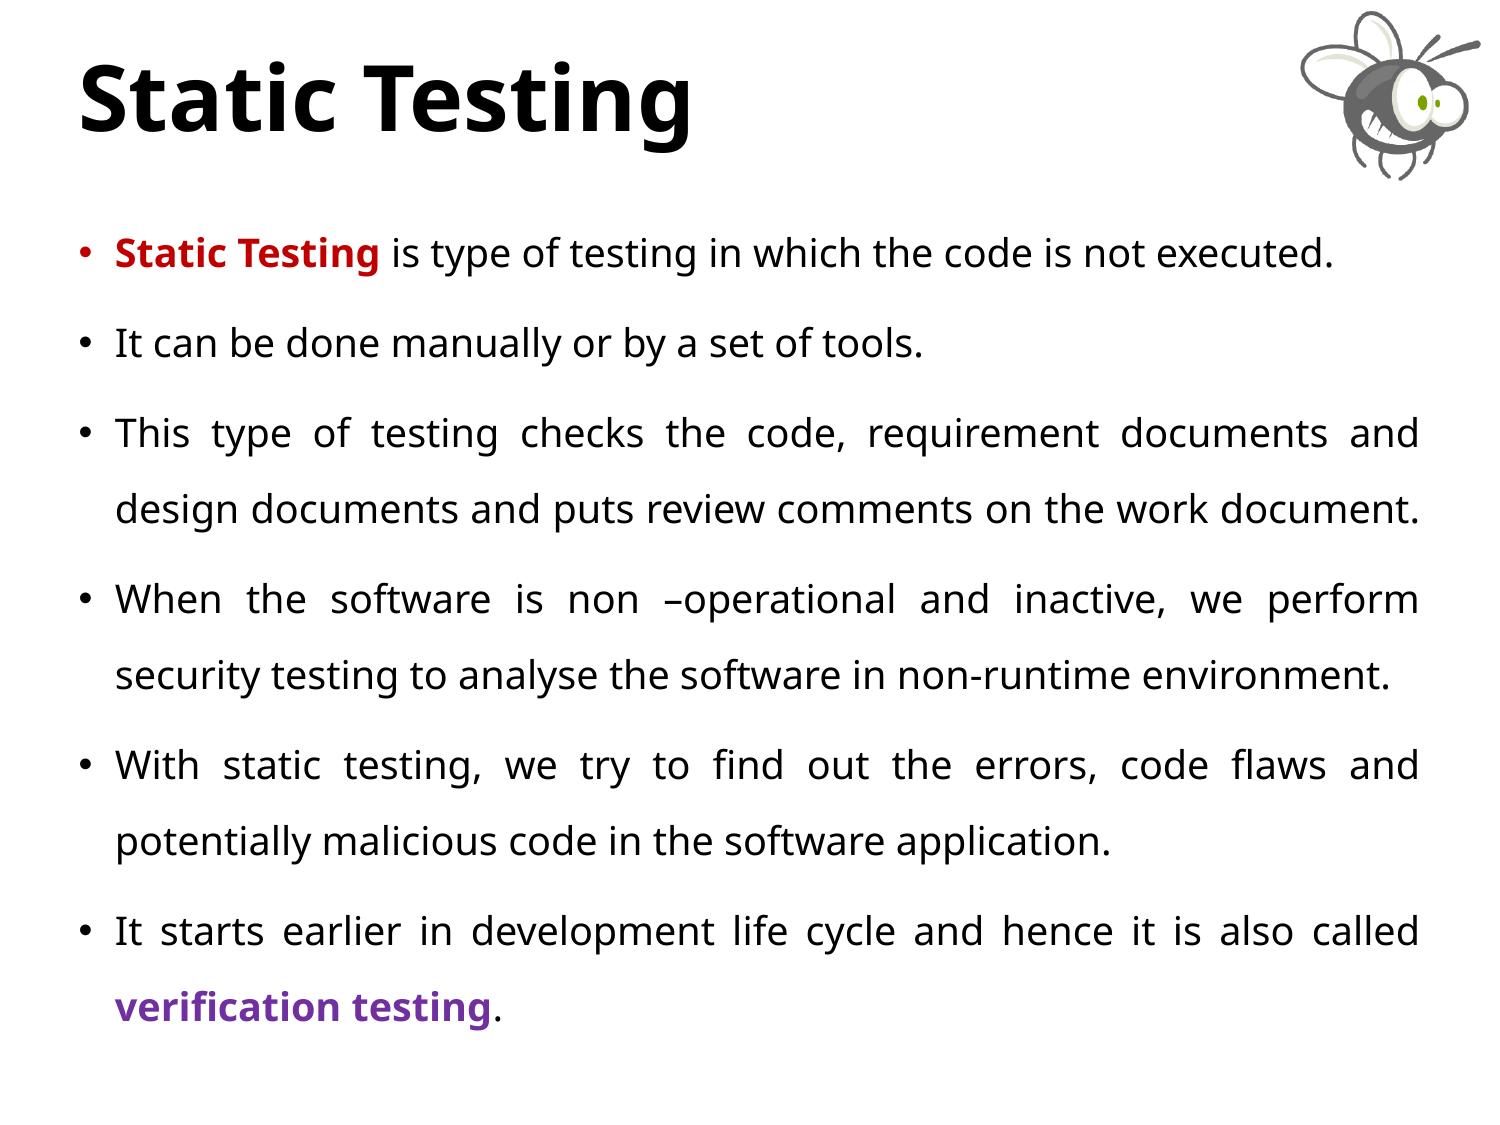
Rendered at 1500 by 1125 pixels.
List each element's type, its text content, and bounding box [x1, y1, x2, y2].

picture [1291, 1, 1488, 187]
title Static Testing [63, 43, 1437, 161]
list Static Testing is type of testing in which the code is not executed. It can be done manually or by a set of tools. This type of testing checks the code, requirement documents and design documents and puts review comments on the work document. When the software is non –operational and inactive, we perform security testing to analyse the software in non-runtime environment. With static testing, we try to find out the errors, code flaws and potentially malicious code in the software application. It starts earlier in development life cycle and hence it is also called verification testing. [63, 191, 1437, 1072]
